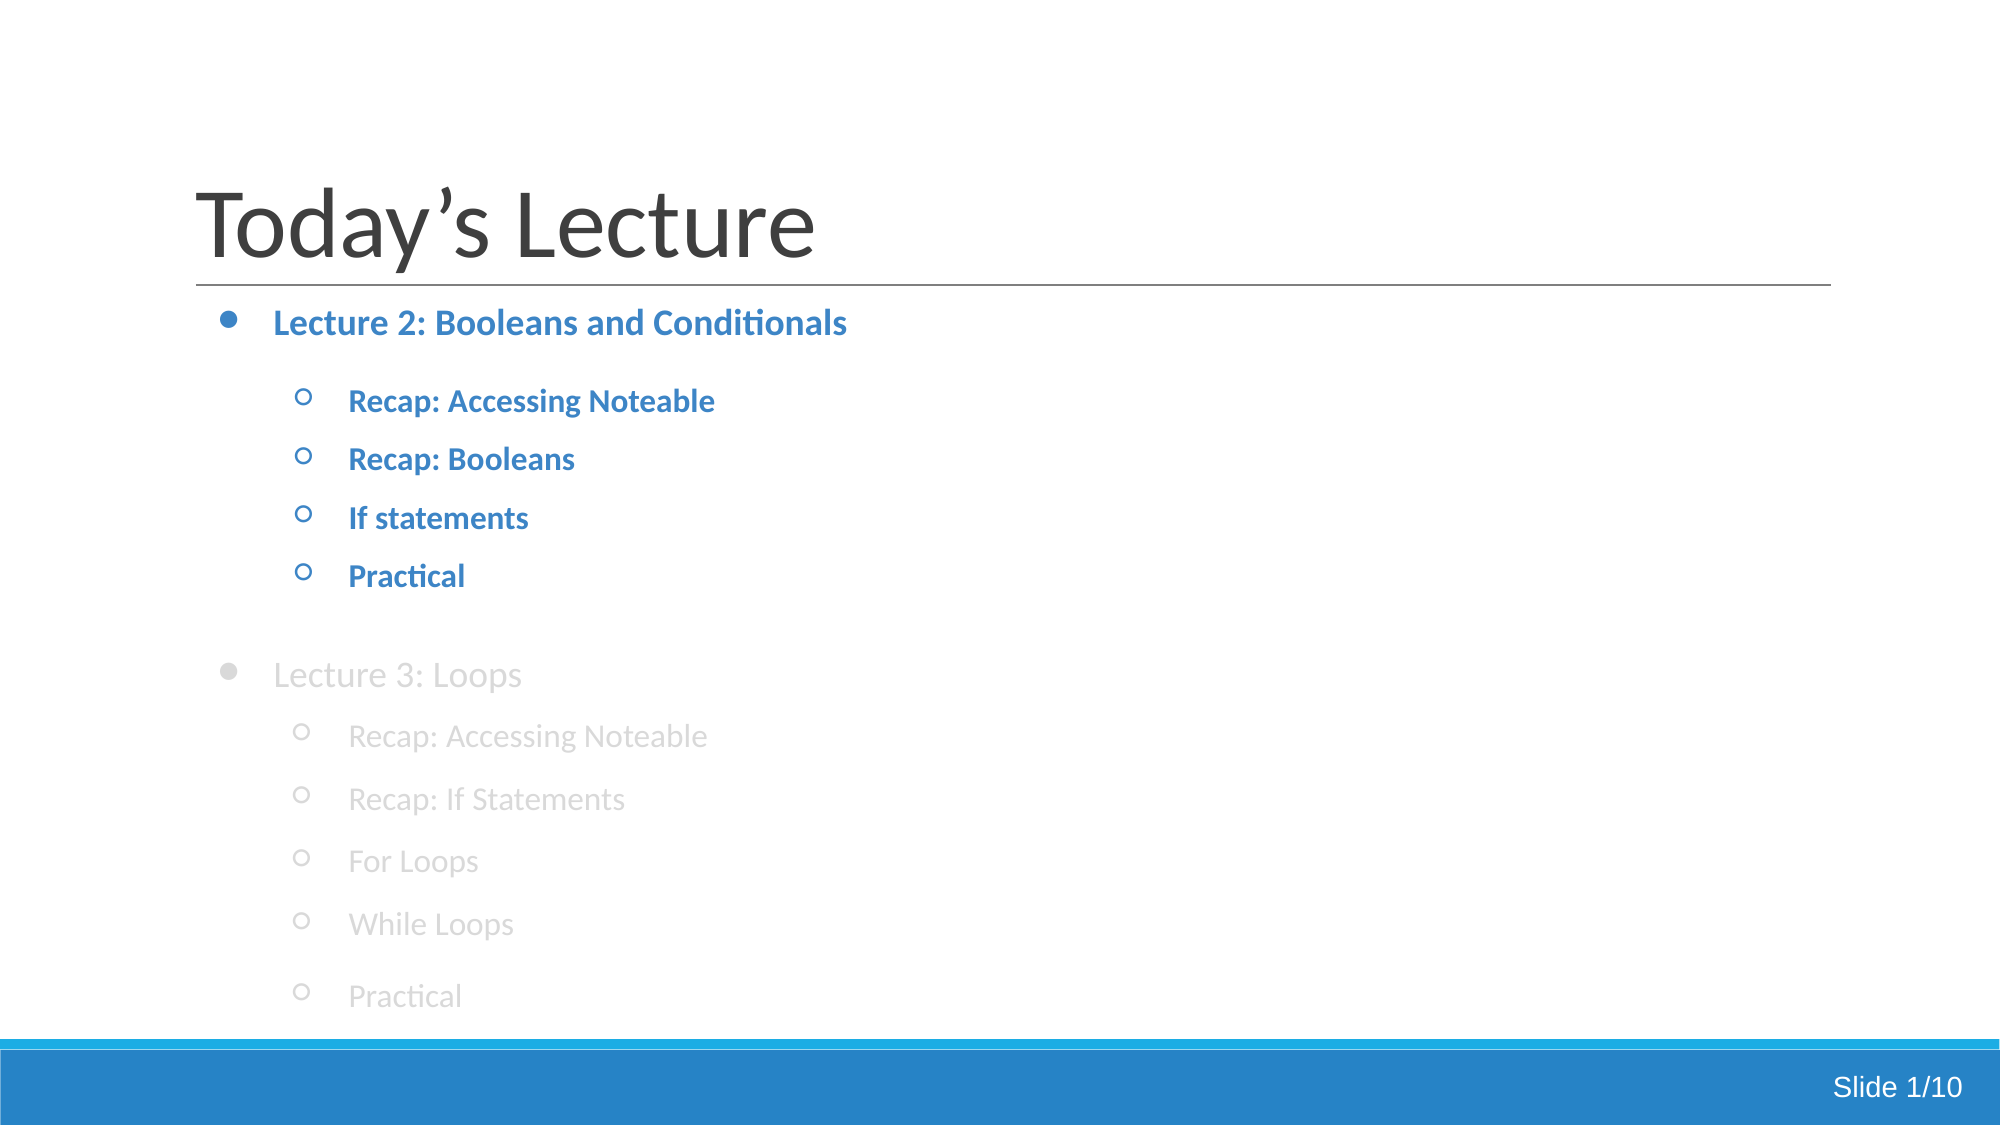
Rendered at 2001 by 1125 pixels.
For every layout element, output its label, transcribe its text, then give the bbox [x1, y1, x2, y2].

text_box Lecture 2: Booleans and Conditionals Recap: Accessing Noteable Recap: Booleans If statements Practical Lecture 3: Loops Recap: Accessing Noteable Recap: If Statements For Loops While Loops Practical [198, 295, 1830, 856]
title Today’s Lecture [180, 47, 1830, 285]
text_box Slide 1/10 [1817, 1053, 2000, 1125]
